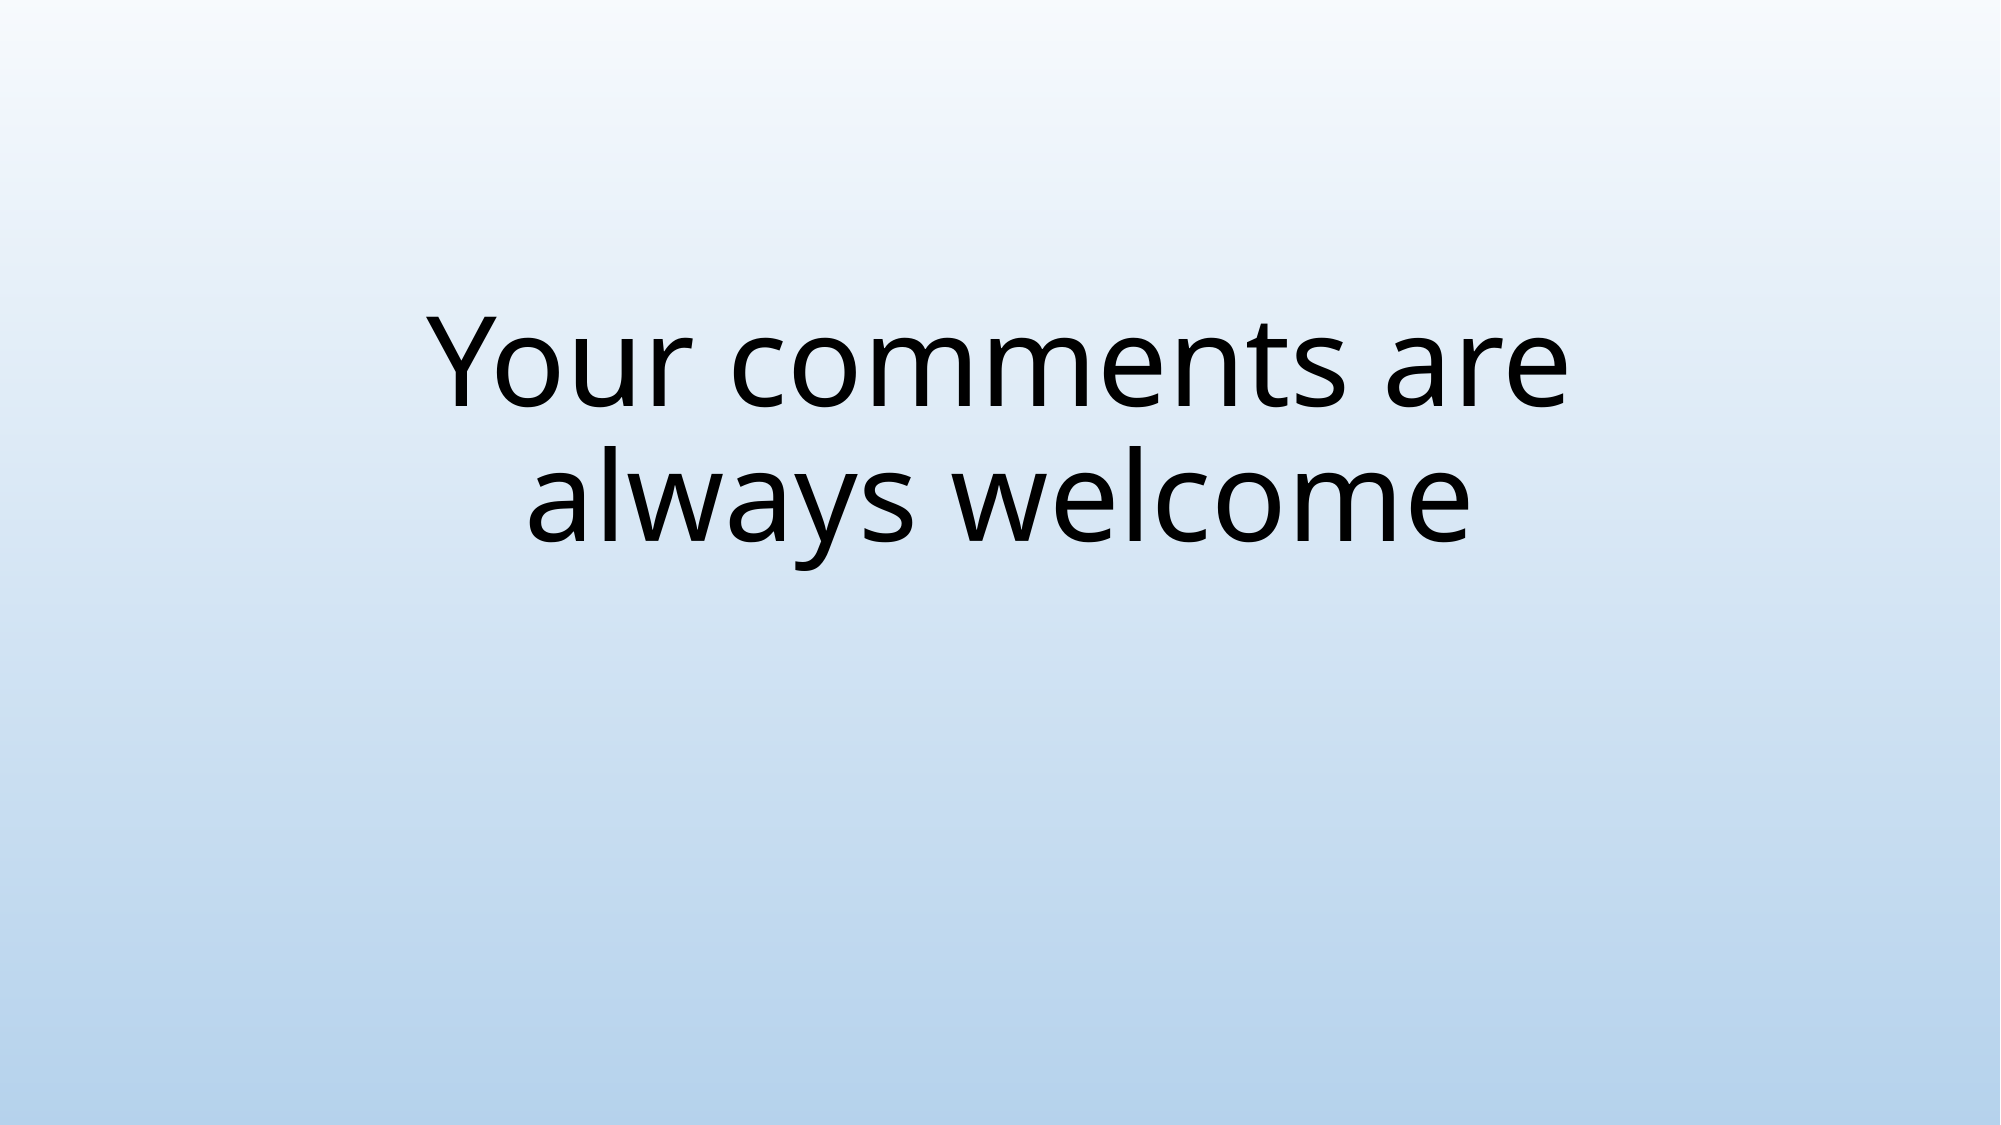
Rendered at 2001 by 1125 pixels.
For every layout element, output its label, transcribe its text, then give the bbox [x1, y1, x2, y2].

title Your comments are always welcome [249, 184, 1750, 576]
